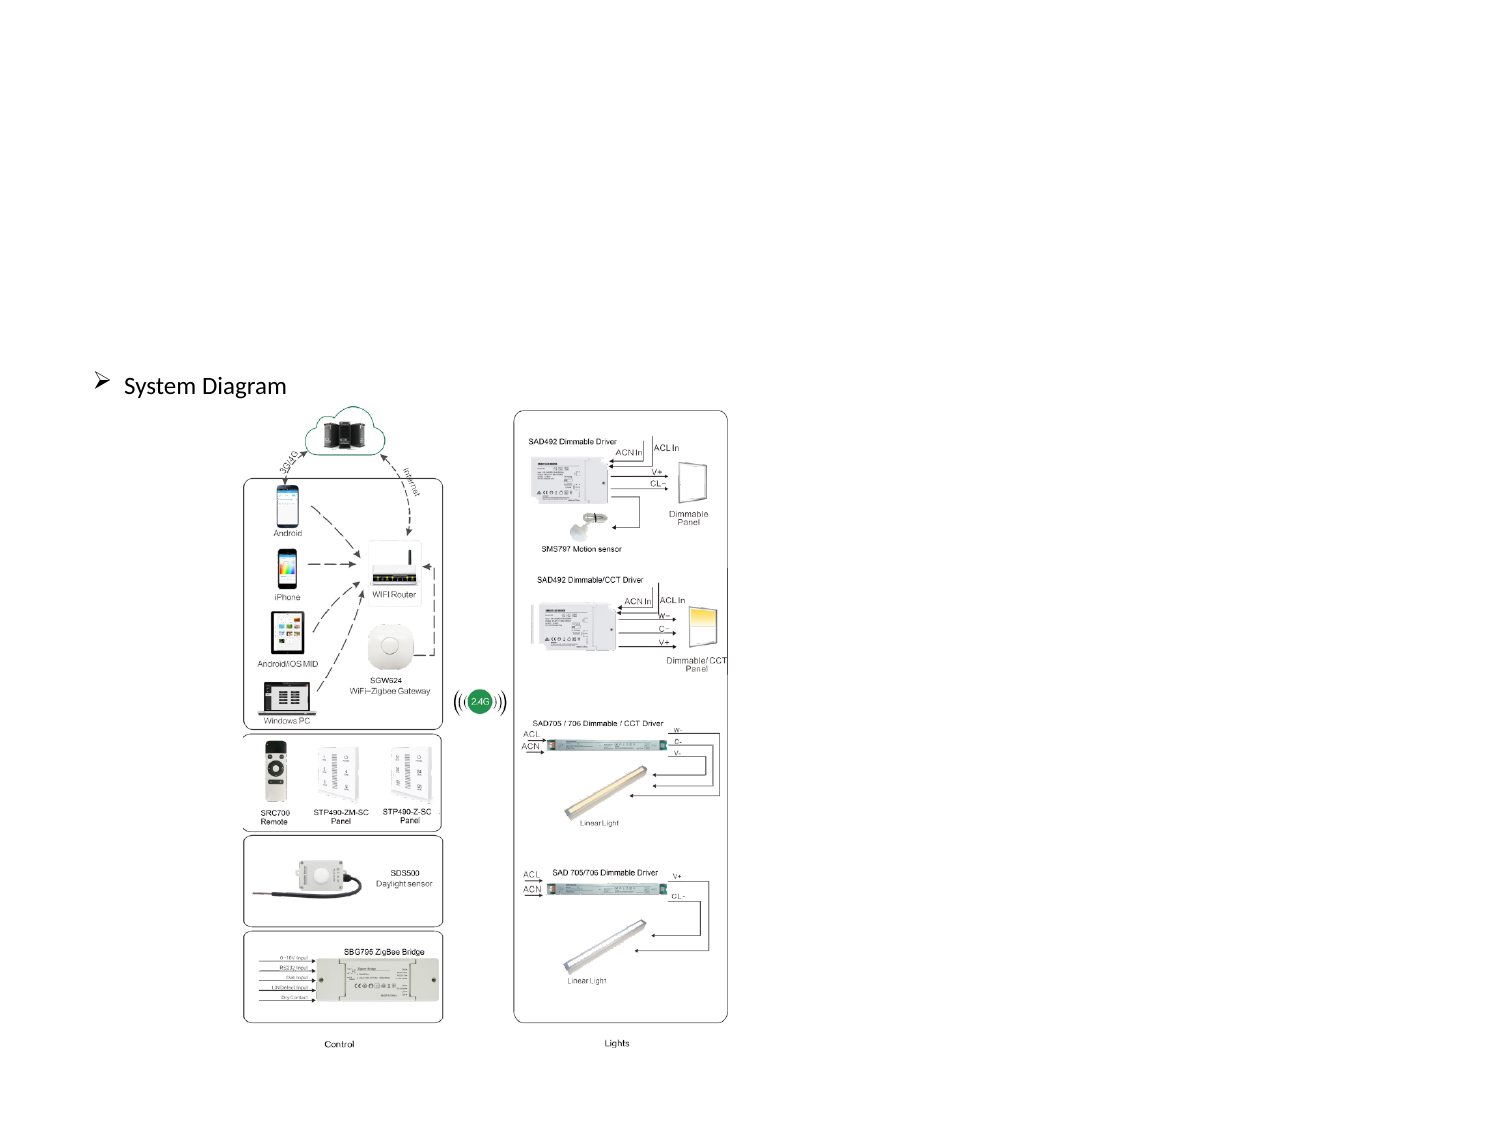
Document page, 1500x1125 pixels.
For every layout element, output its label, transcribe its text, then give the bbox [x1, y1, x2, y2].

text_box System Diagram [78, 361, 303, 407]
picture [243, 406, 729, 1048]
